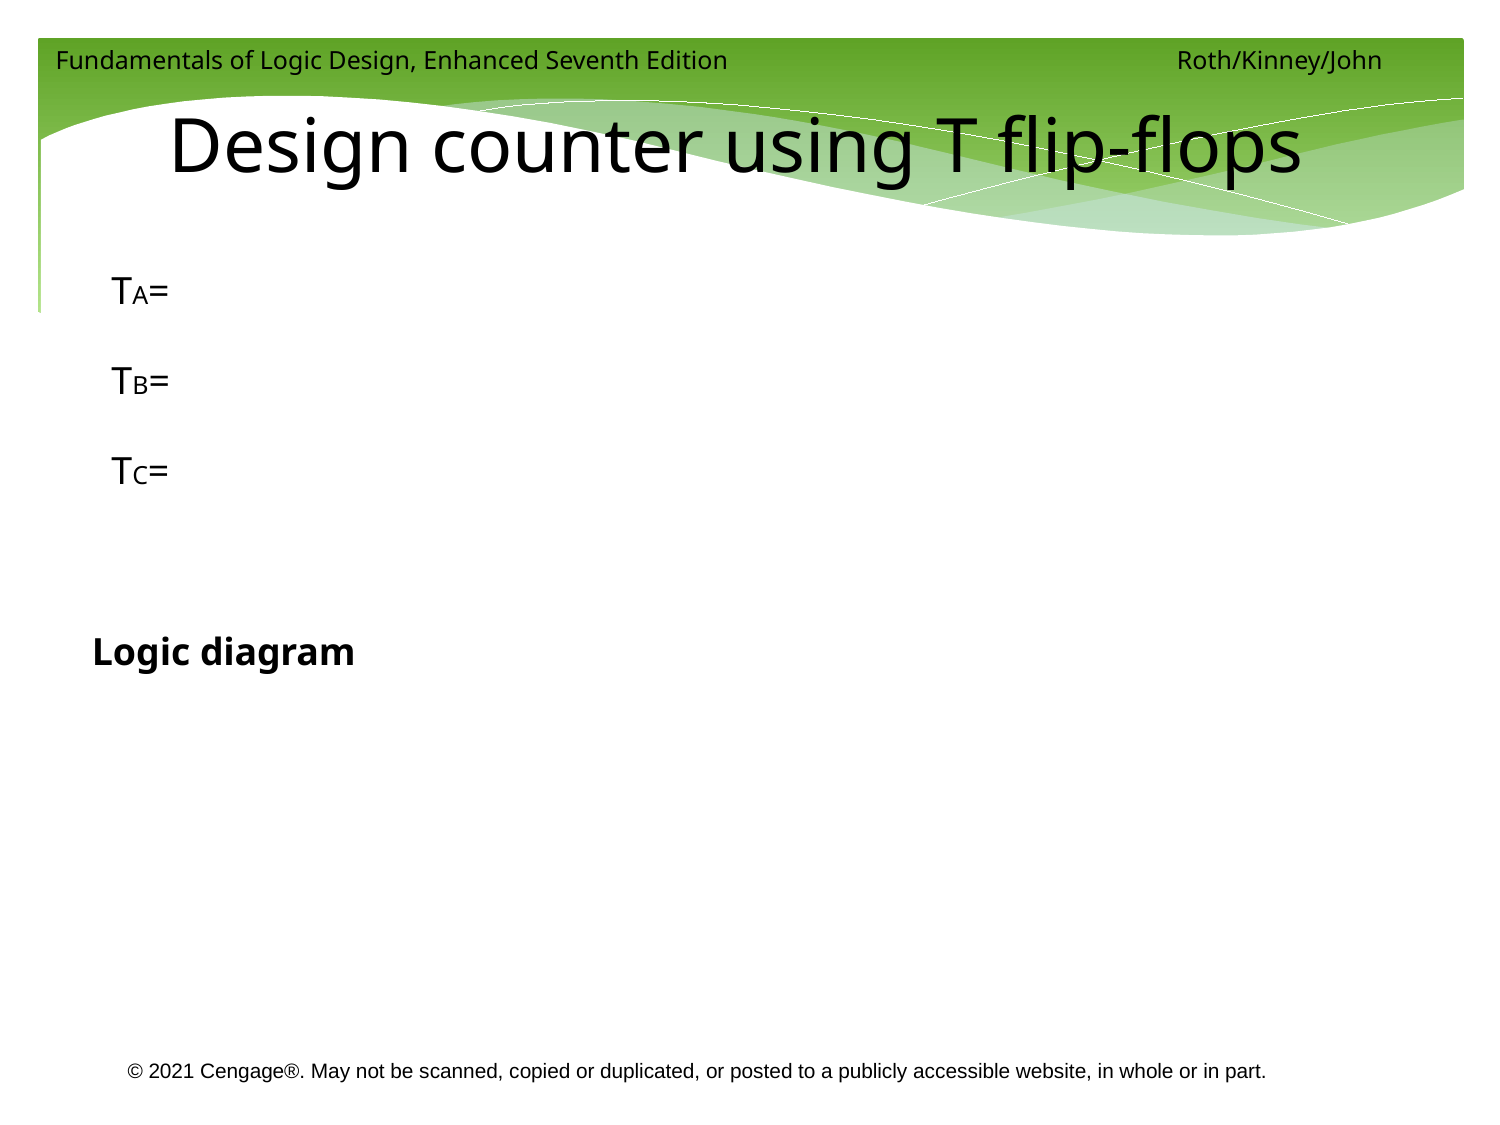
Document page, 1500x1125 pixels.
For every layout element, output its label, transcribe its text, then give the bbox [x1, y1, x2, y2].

title Design counter using T flip-flops [36, 89, 1437, 253]
text_box TA= TB= TC= [96, 259, 847, 500]
text_box Logic diagram [74, 620, 825, 680]
